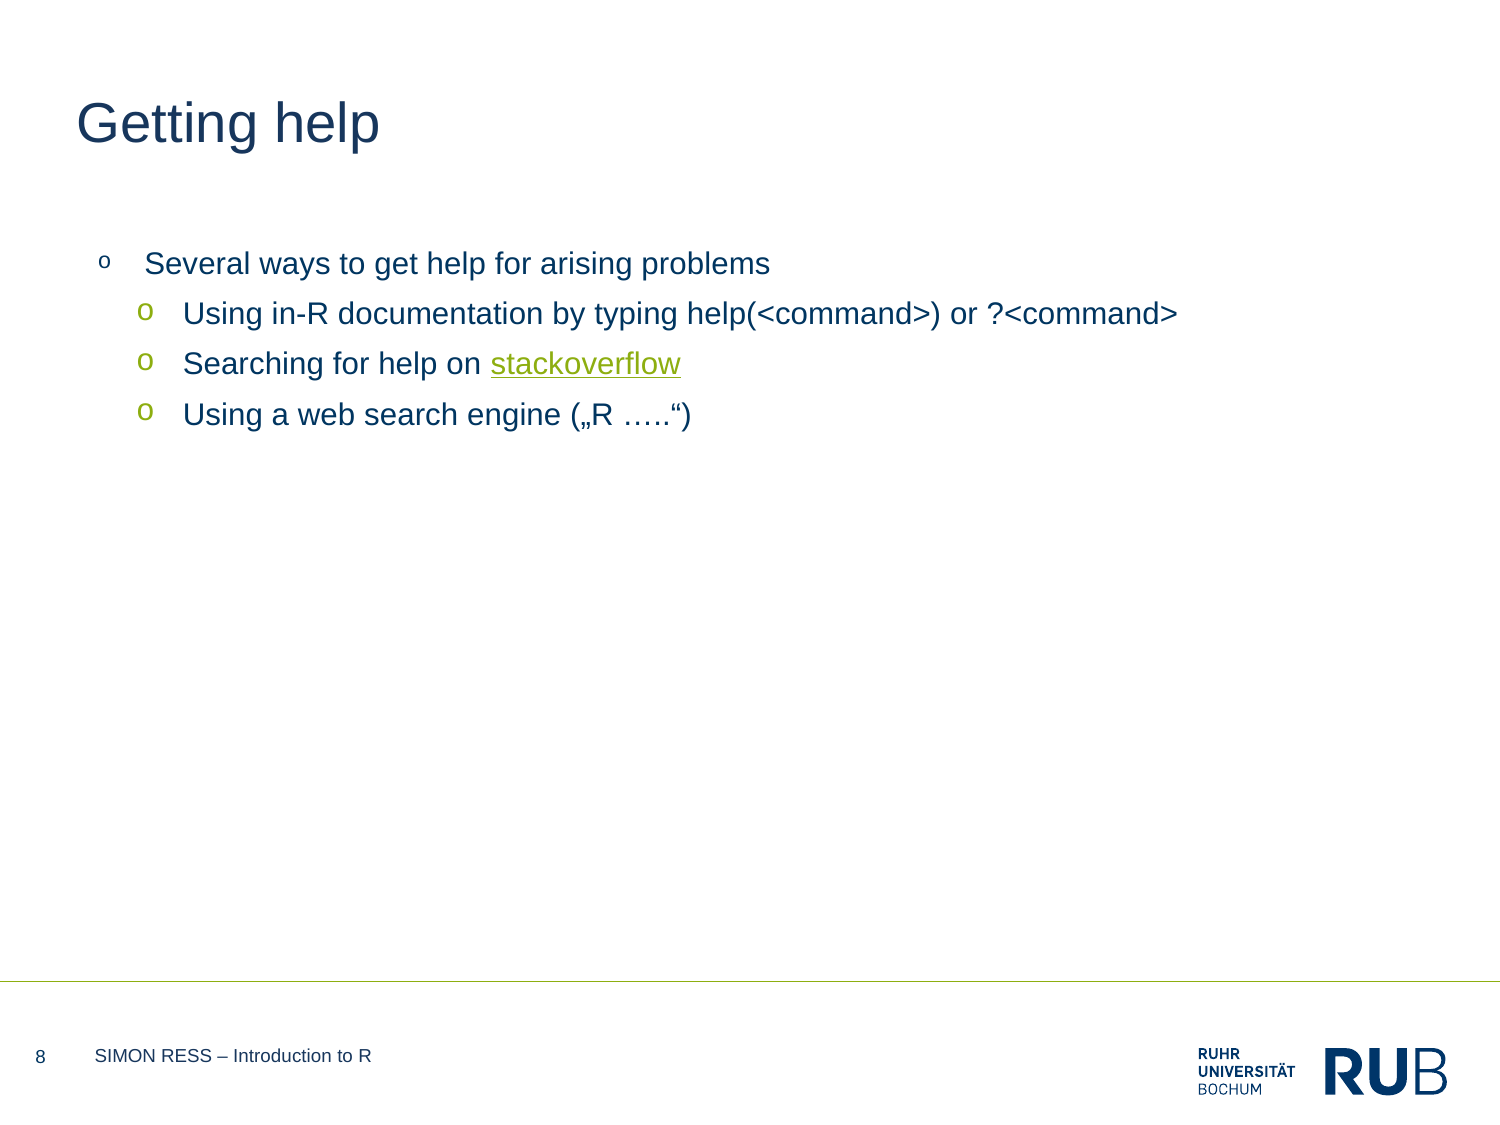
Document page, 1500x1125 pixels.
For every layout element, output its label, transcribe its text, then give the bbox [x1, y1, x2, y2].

list Several ways to get help for arising problems Using in-R documentation by typing help(<command>) or ?<command> Searching for help on stackoverflow Using a web search engine („R …..“) [76, 243, 1317, 980]
slide_number 8 [35, 1045, 77, 1068]
title Getting help [76, 86, 1317, 220]
footer SIMON RESS – Introduction to R [94, 1054, 1152, 1078]
